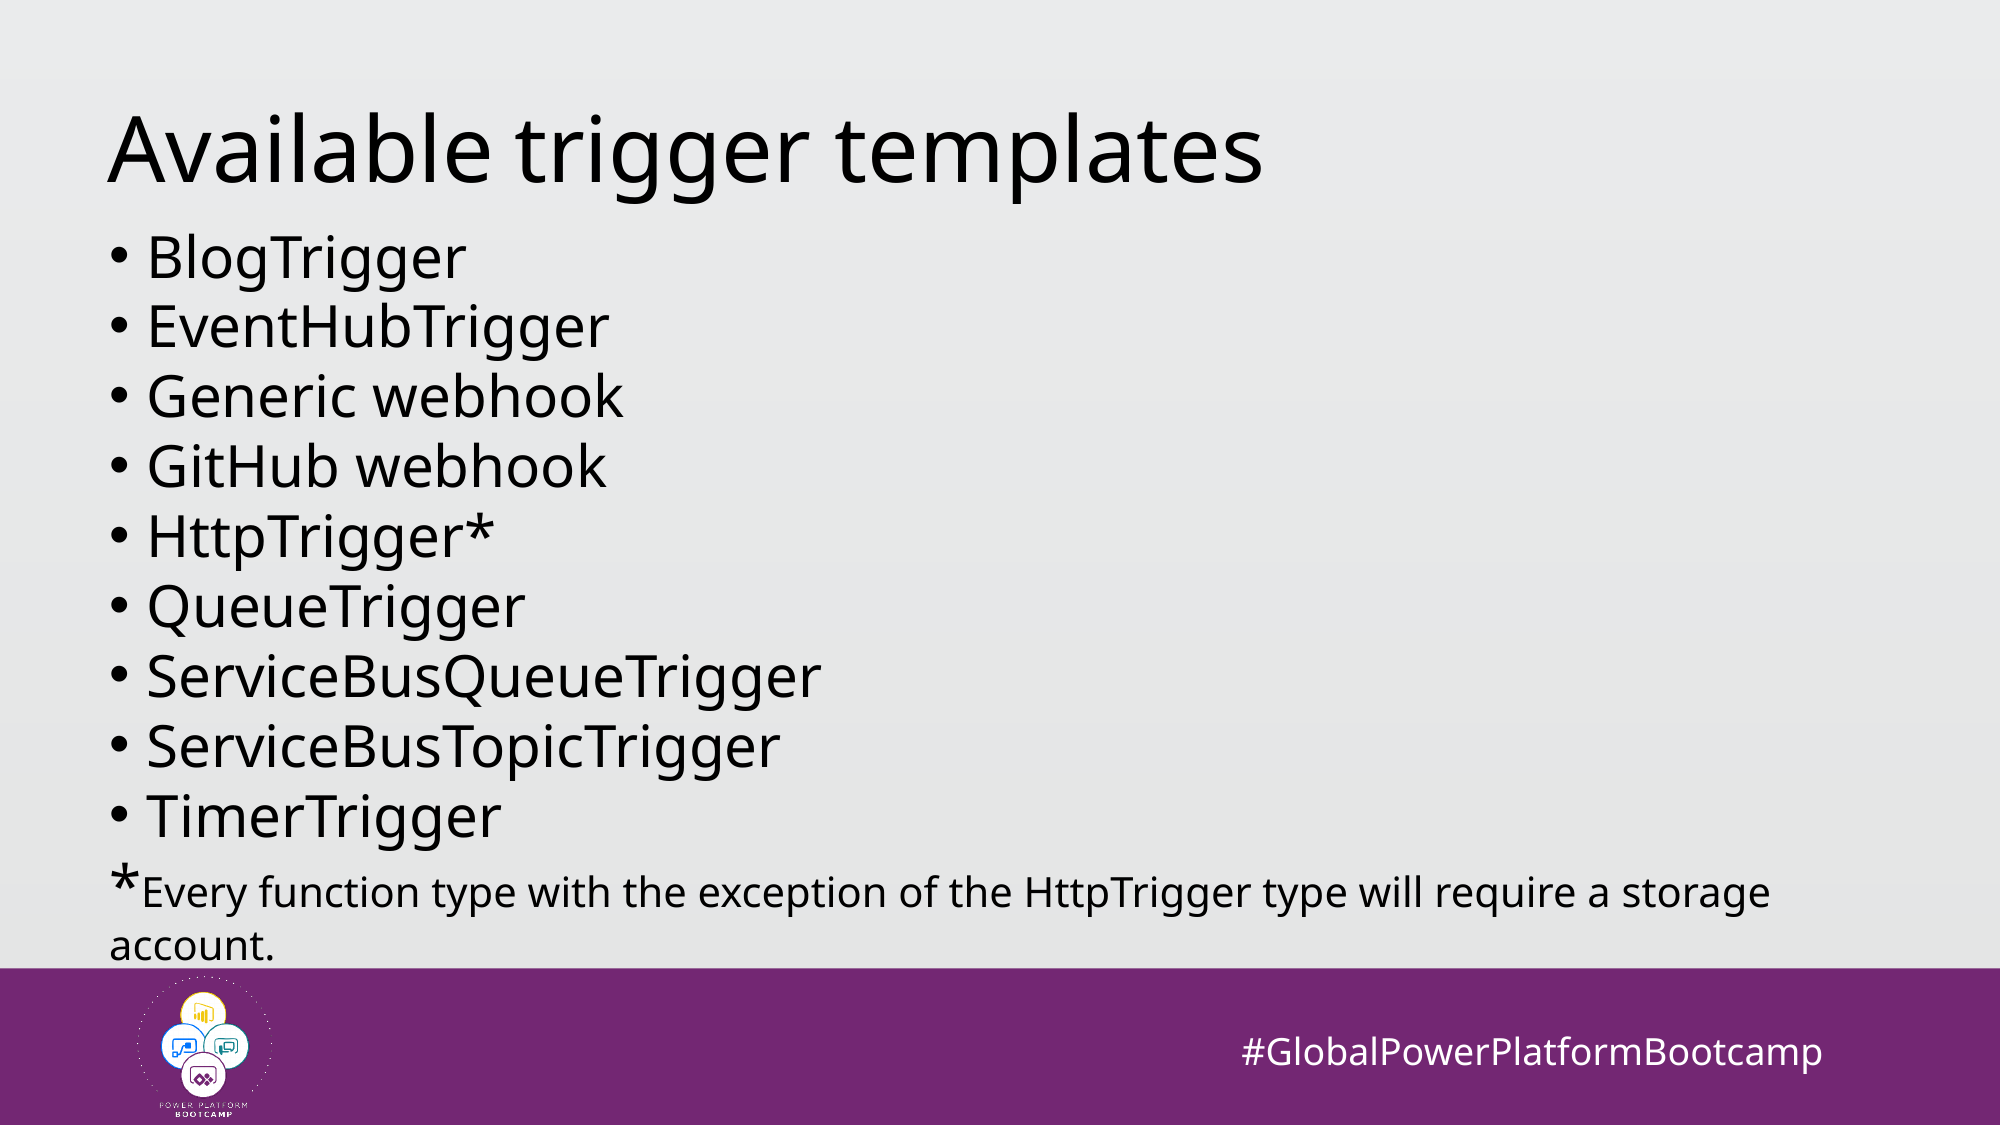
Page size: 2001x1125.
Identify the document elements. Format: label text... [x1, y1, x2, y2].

picture [137, 976, 272, 1117]
title Available trigger templates [104, 49, 1362, 240]
text_box BlogTrigger EventHubTrigger Generic webhook GitHub webhook HttpTrigger* QueueTrigger ServiceBusQueueTrigger ServiceBusTopicTrigger TimerTrigger *Every function type with the exception of the HttpTrigger type will require a storage account. [107, 217, 1890, 969]
